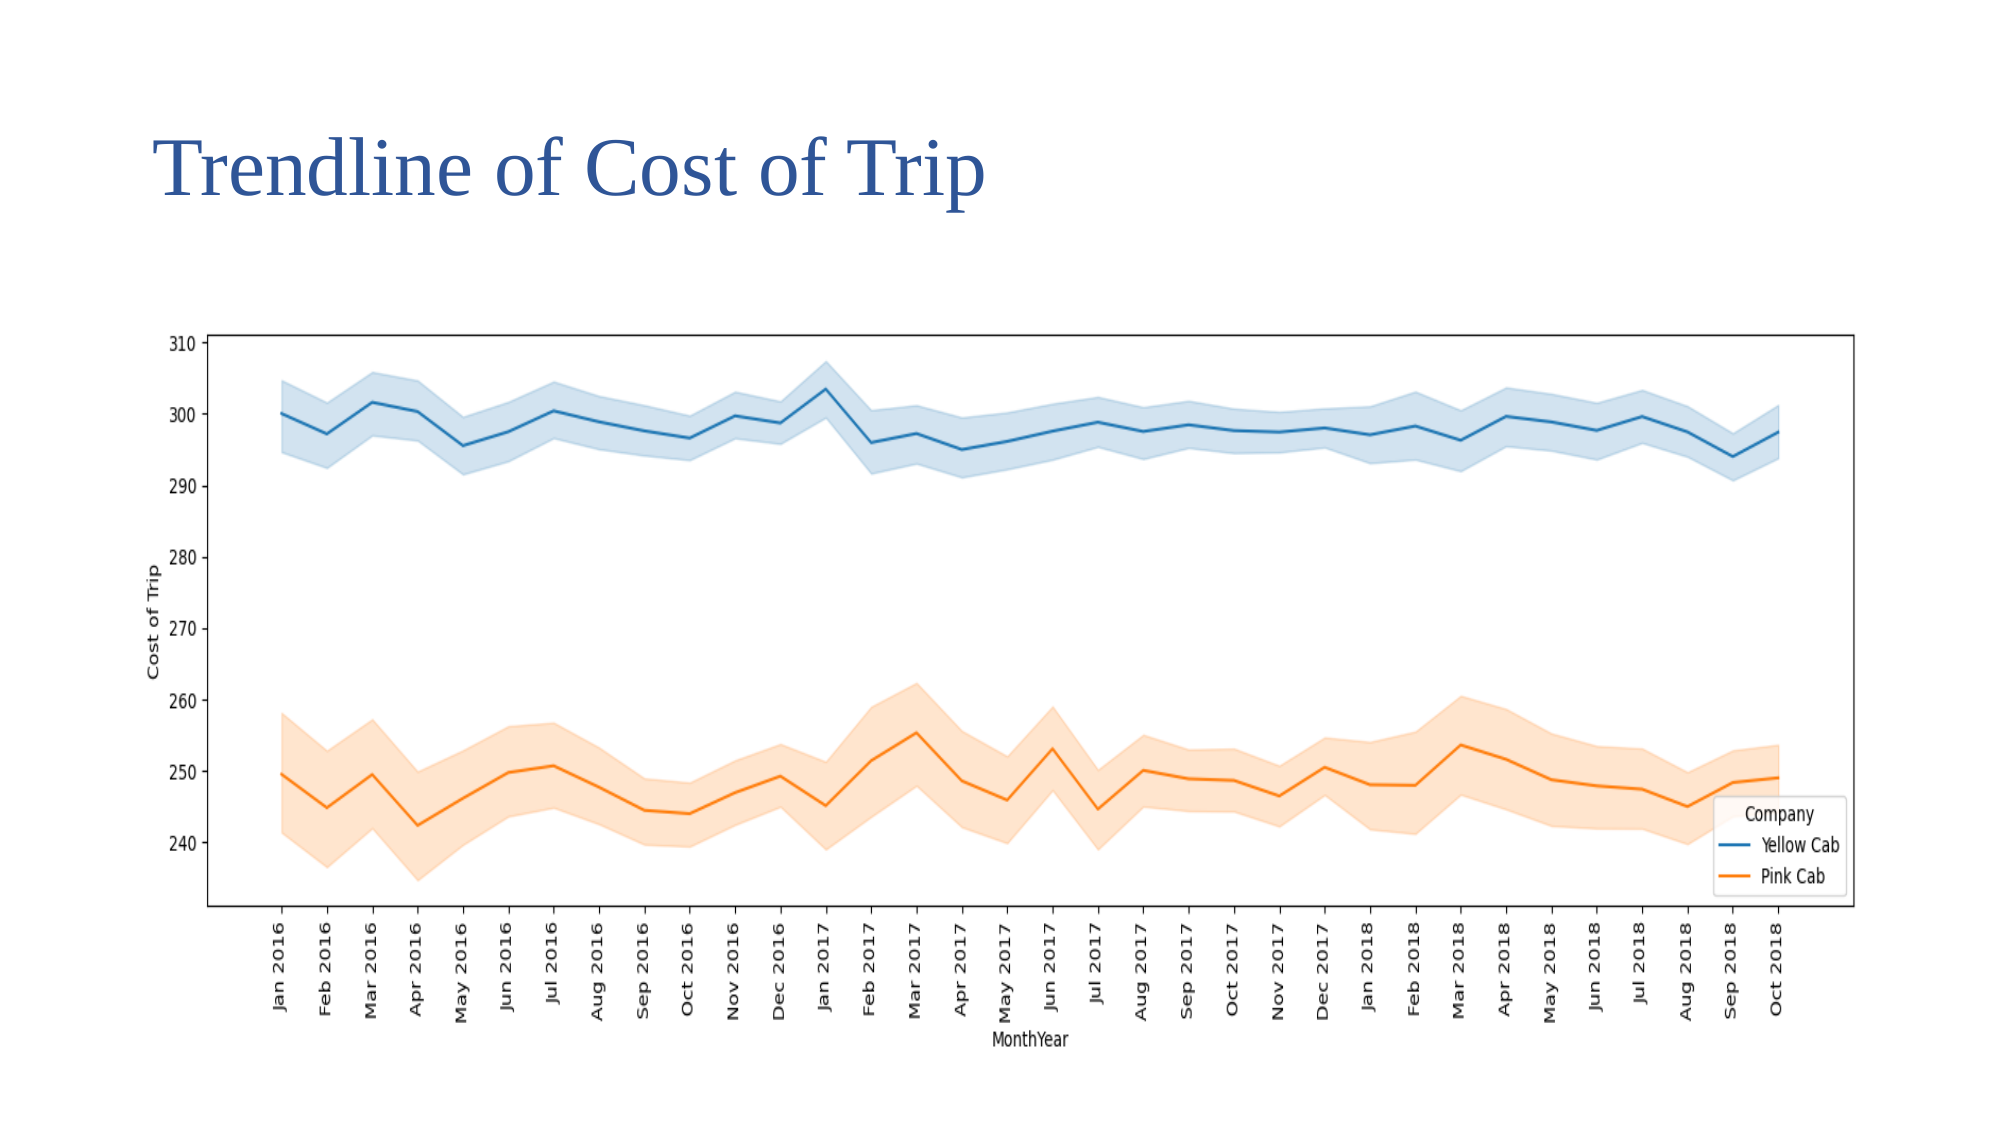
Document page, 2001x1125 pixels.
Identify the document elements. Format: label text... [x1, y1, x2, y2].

title Trendline of Cost of Trip [137, 59, 1863, 278]
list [137, 320, 1863, 1066]
